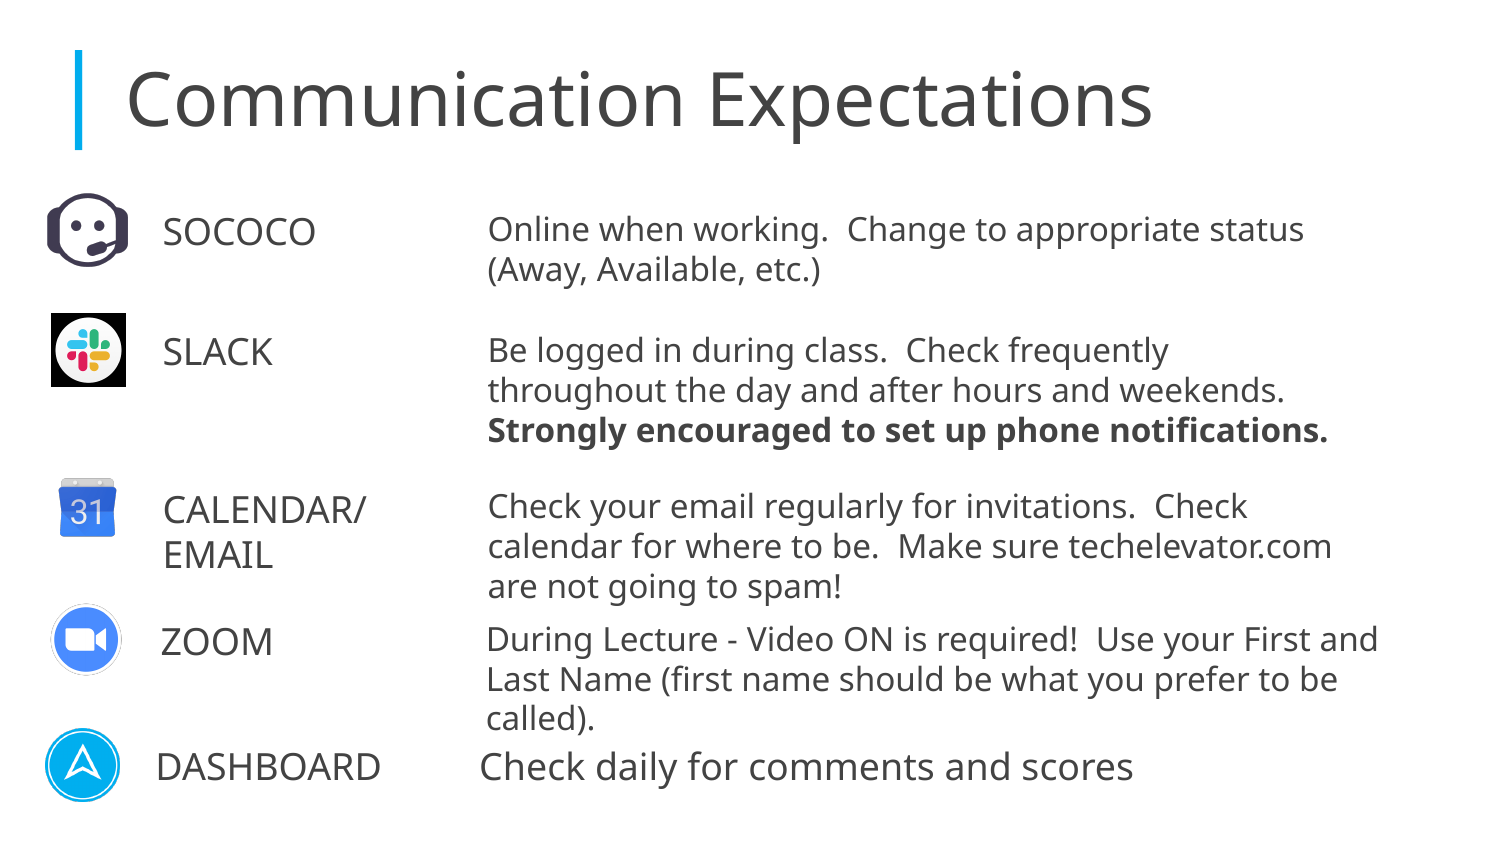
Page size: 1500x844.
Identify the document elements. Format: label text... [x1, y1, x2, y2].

text_box | Communication Expectations [36, 25, 1445, 147]
picture [50, 312, 126, 388]
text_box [147, 312, 1365, 446]
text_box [45, 728, 1370, 803]
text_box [47, 192, 1365, 268]
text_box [48, 602, 1457, 729]
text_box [50, 470, 1365, 545]
